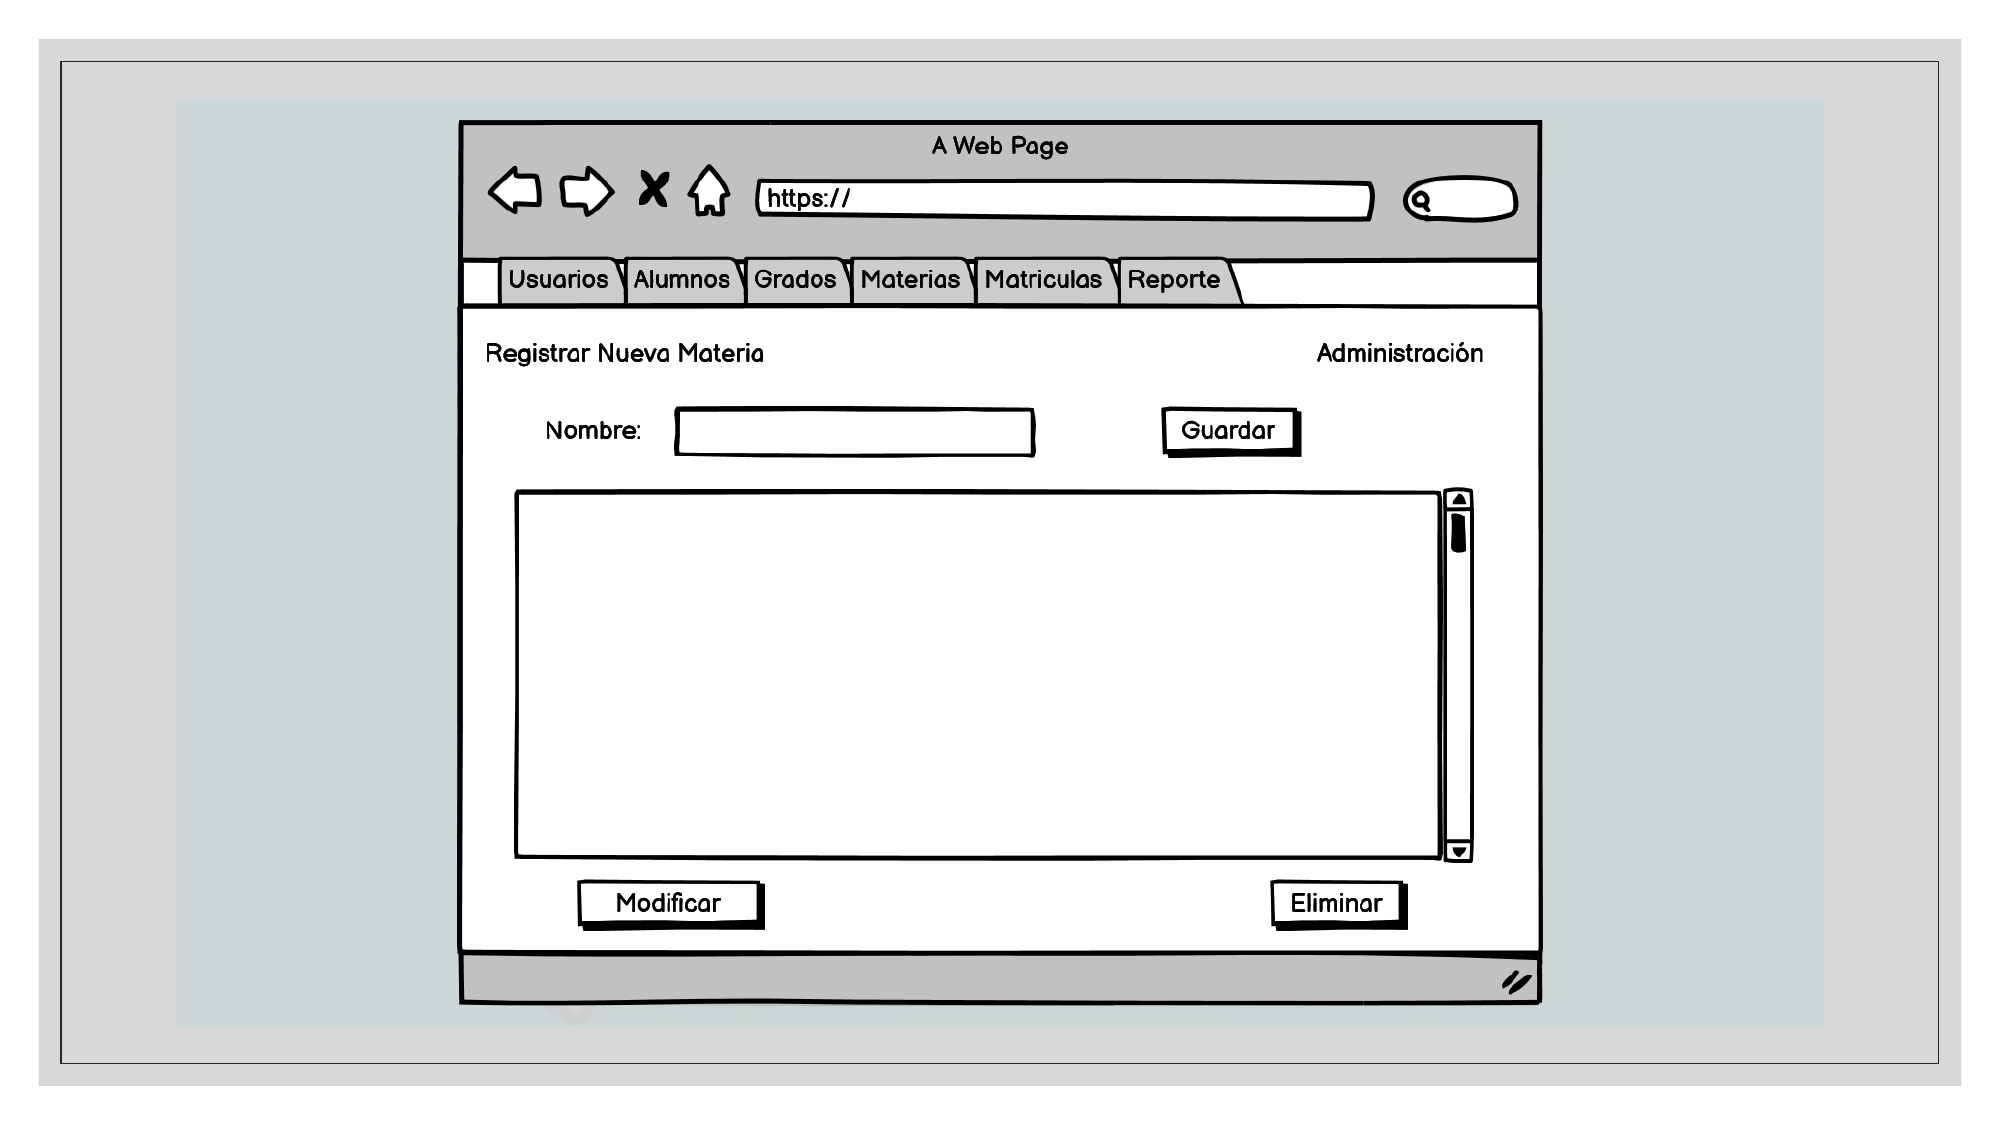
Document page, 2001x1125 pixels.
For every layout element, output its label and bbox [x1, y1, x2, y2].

list [175, 98, 1825, 1027]
picture [457, 119, 1543, 1006]
